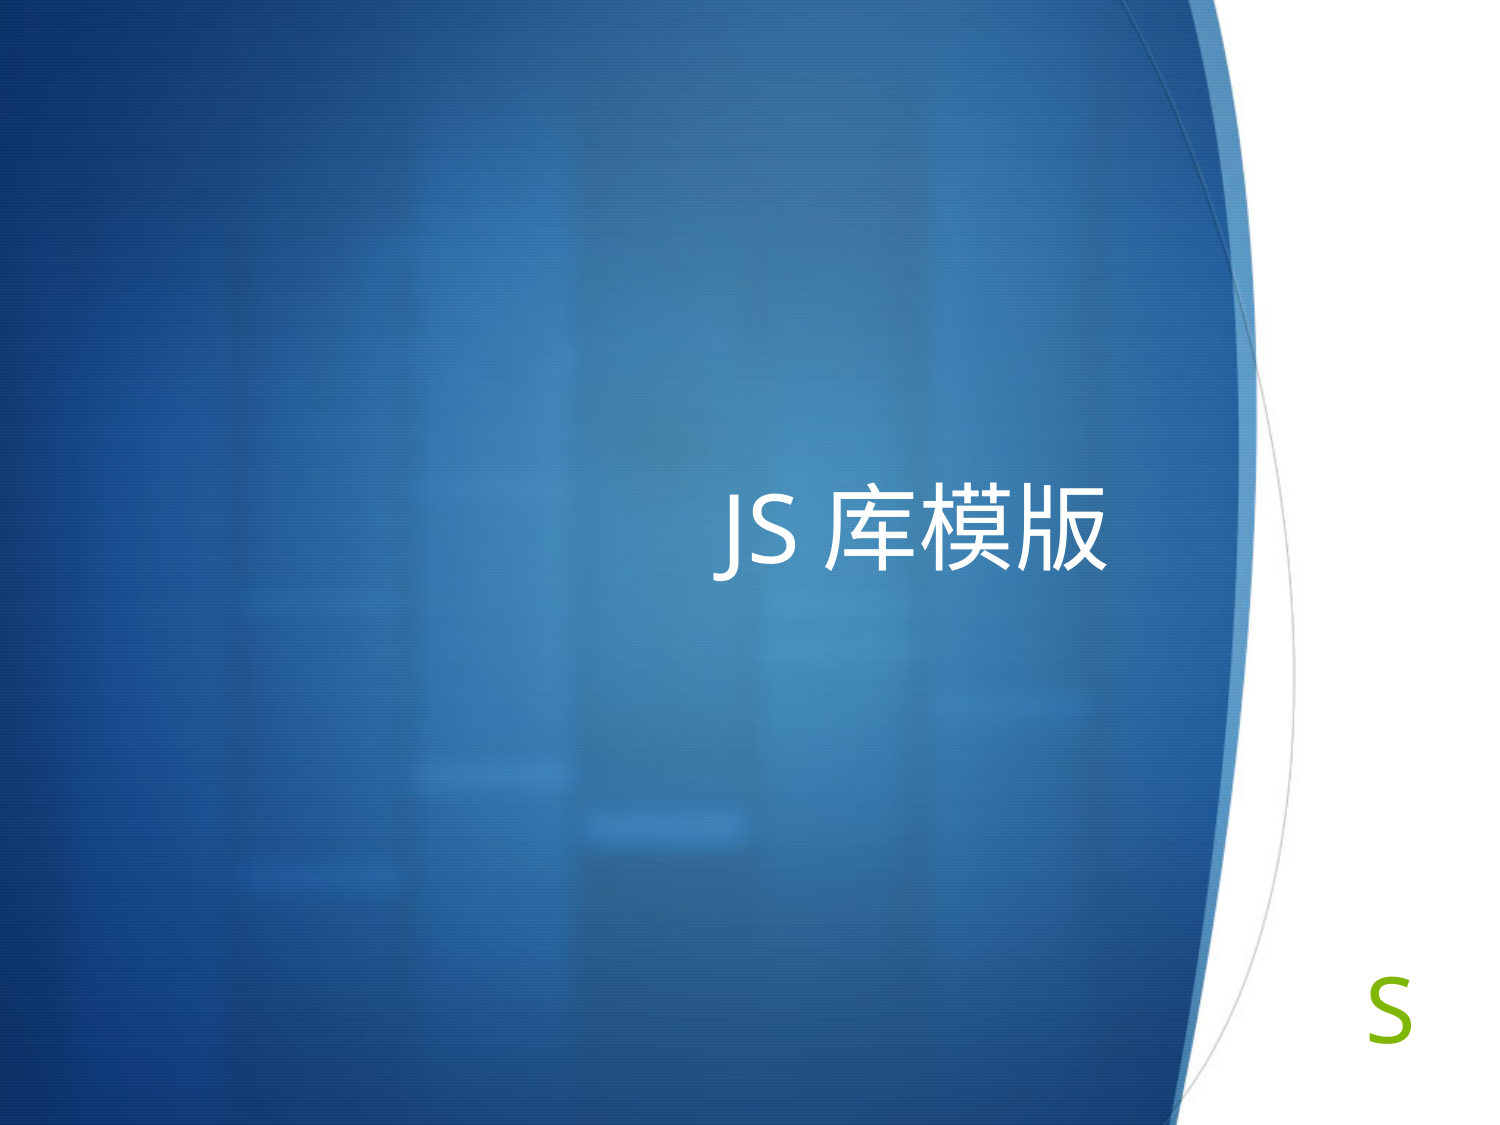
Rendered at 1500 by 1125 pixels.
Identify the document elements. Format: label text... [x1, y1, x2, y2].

picture [0, 0, 1500, 1125]
title JS库模版 [75, 366, 1125, 591]
